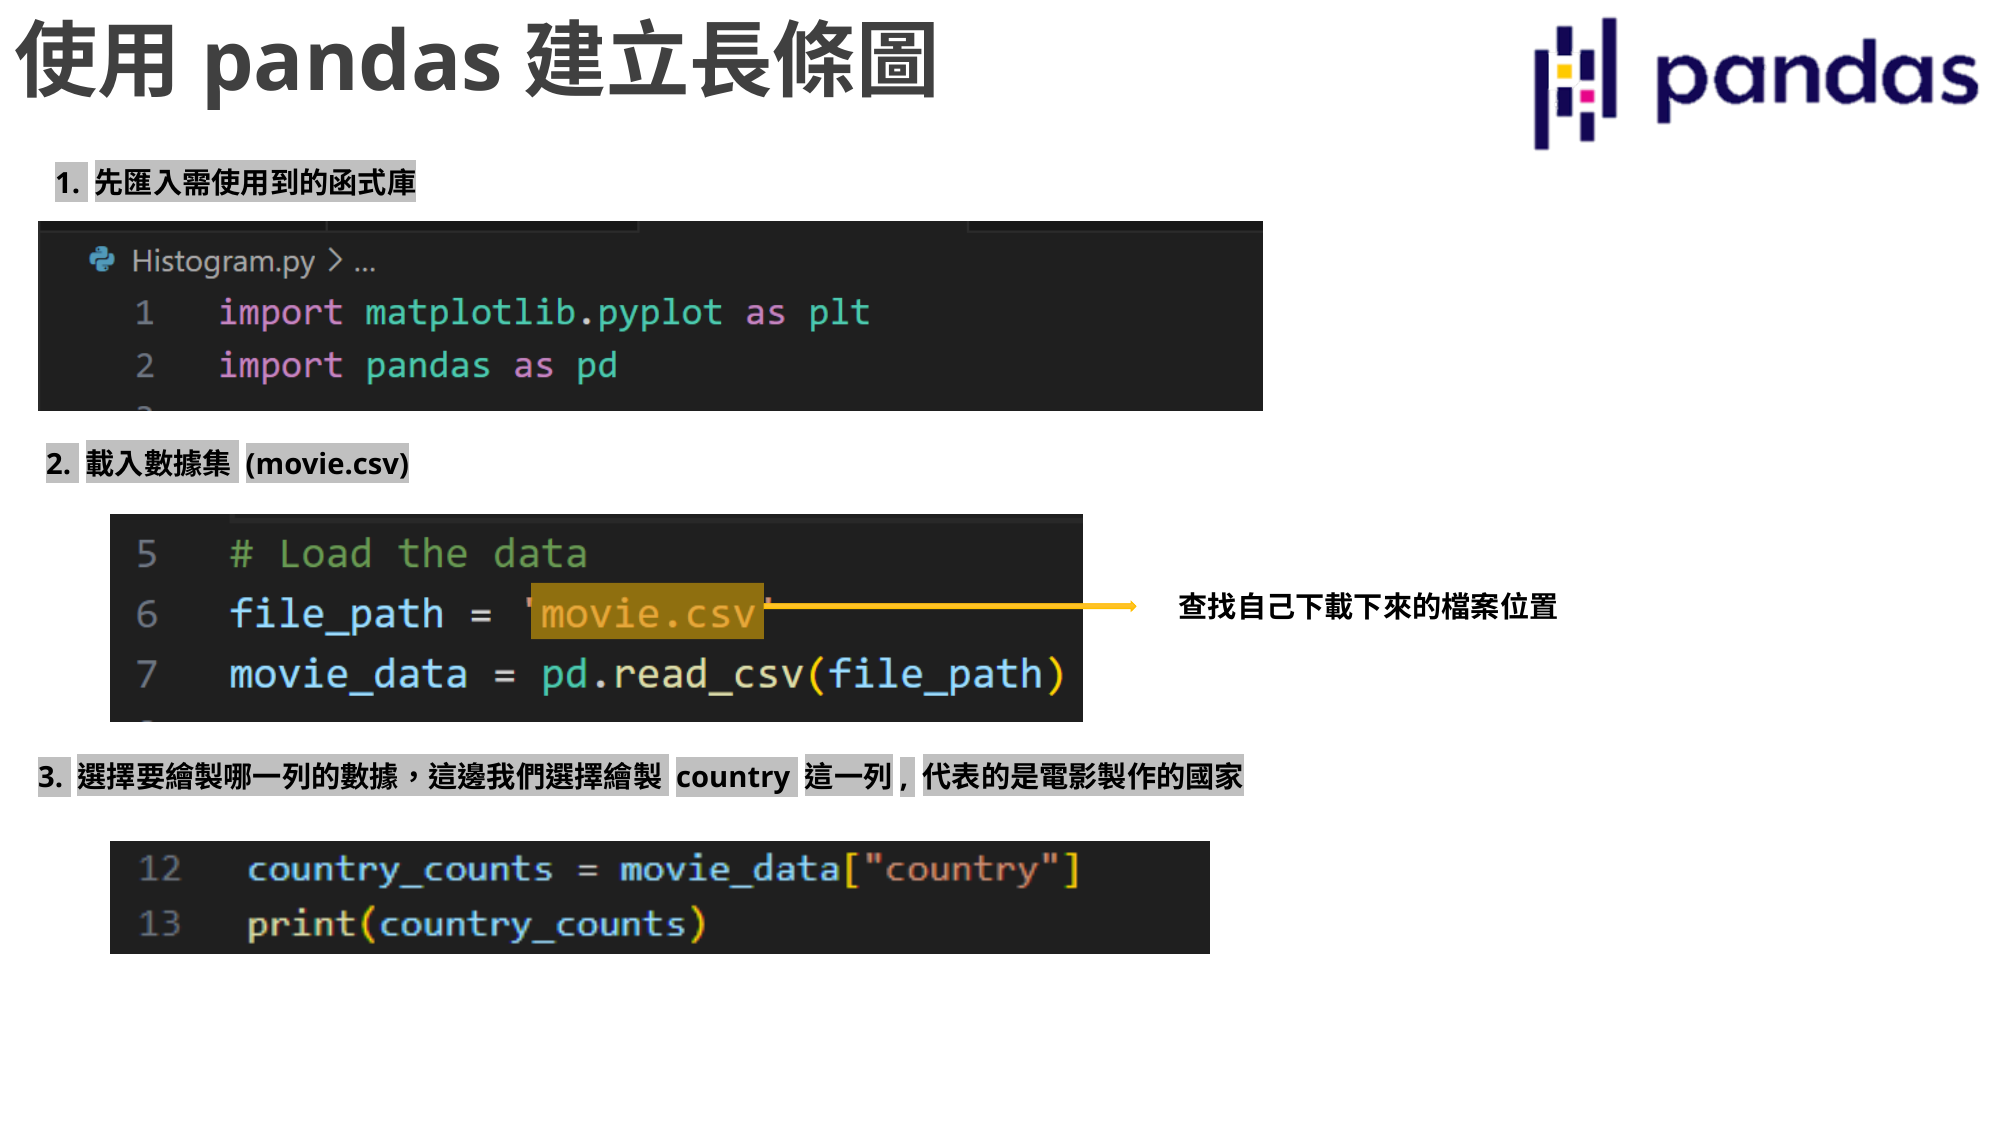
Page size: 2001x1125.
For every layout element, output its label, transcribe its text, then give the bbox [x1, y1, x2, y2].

picture [1513, 0, 2000, 183]
picture [110, 514, 1083, 722]
text_box 查找自己下載下來的檔案位置 [1163, 580, 1574, 631]
text_box 3. 選擇要繪製哪一列的數據，這邊我們選擇繪製 country 這一列, 代表的是電影製作的國家 [23, 751, 1259, 801]
text_box 2. 載入數據集 (movie.csv) [31, 437, 425, 488]
picture [38, 221, 1263, 411]
text_box [1083, 600, 1137, 613]
text_box 1. 先匯入需使用到的函式庫 [40, 156, 432, 207]
text_box 使用pandas建立長條圖 [0, 0, 1513, 115]
picture [110, 841, 1210, 954]
